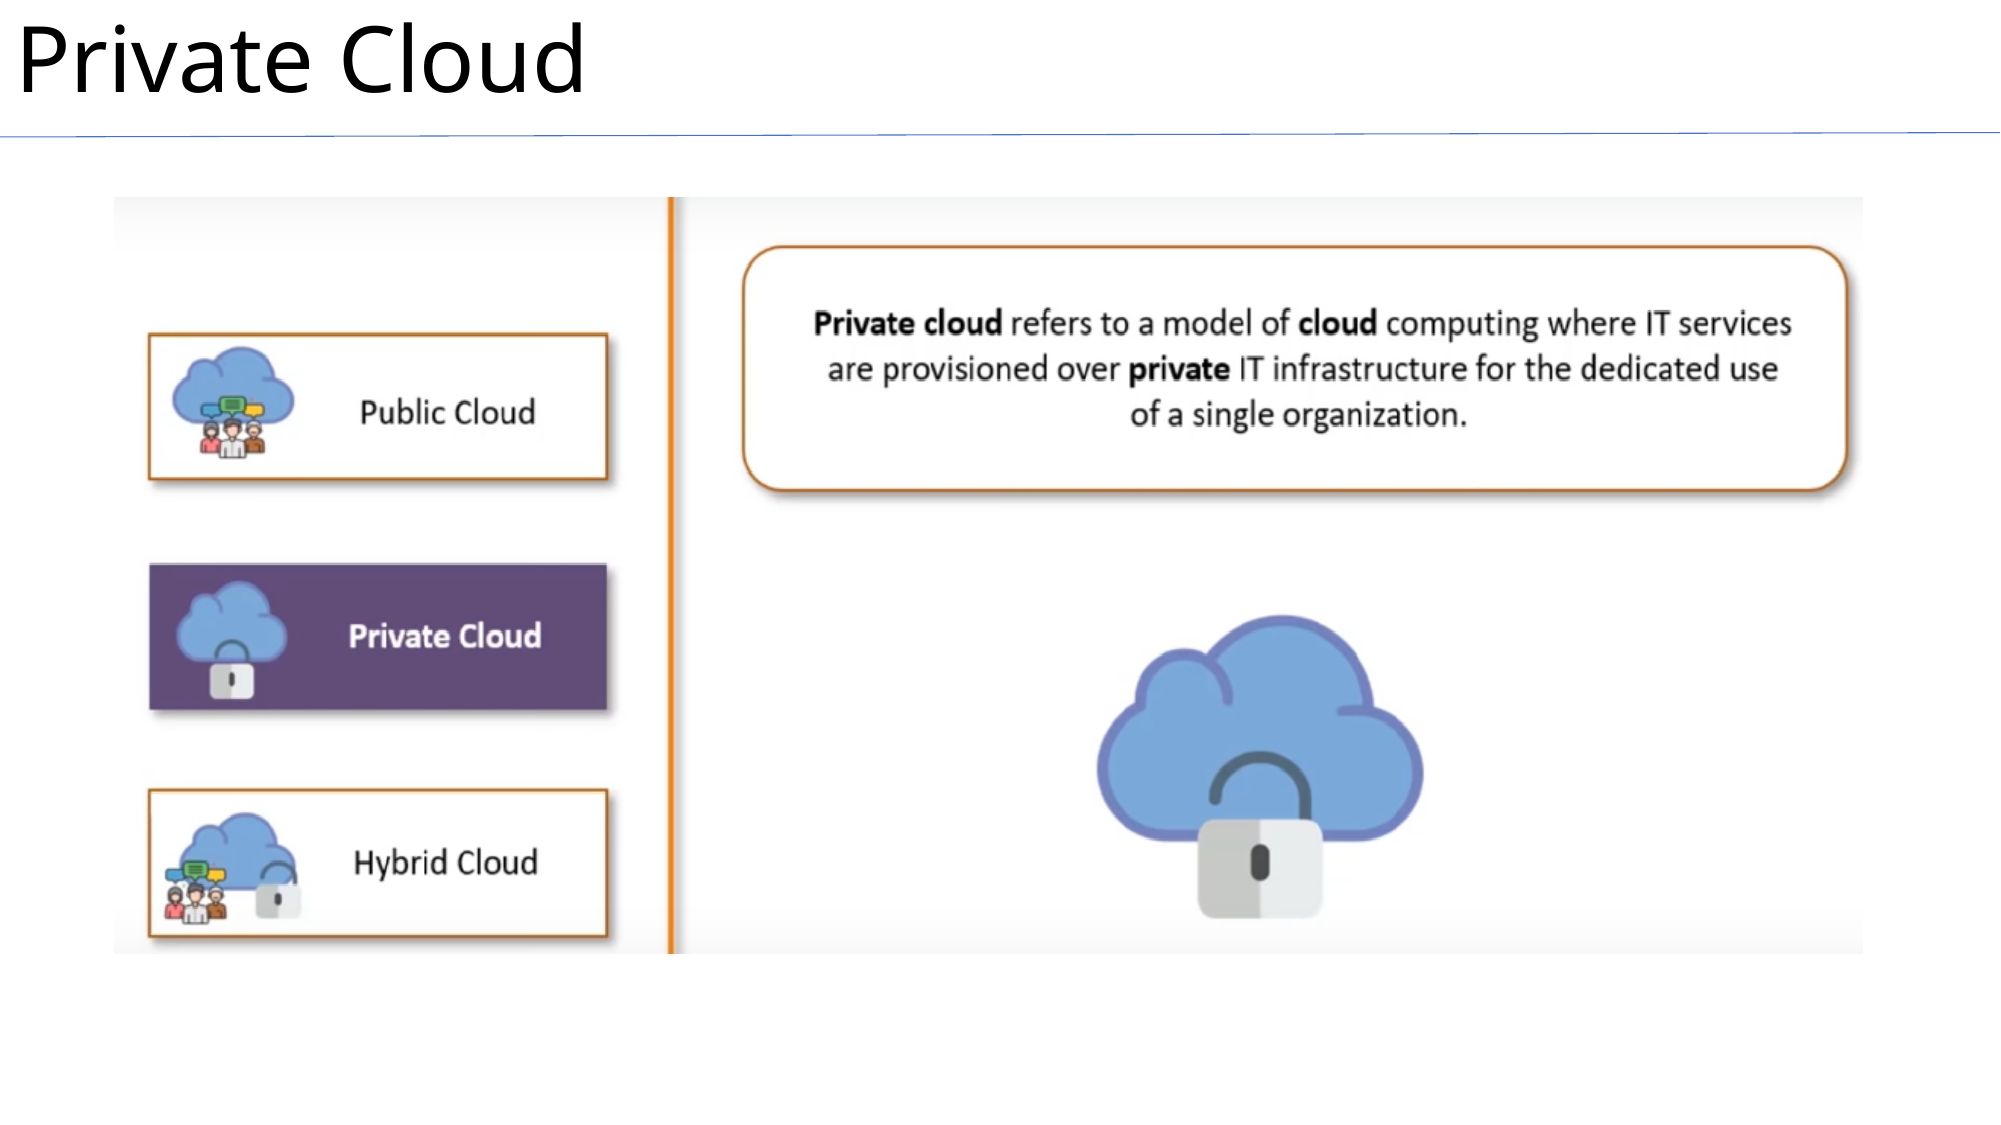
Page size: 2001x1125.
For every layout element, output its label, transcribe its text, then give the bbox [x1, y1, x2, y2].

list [114, 197, 1863, 954]
title Private Cloud [0, 0, 2000, 127]
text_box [0, 132, 2000, 137]
